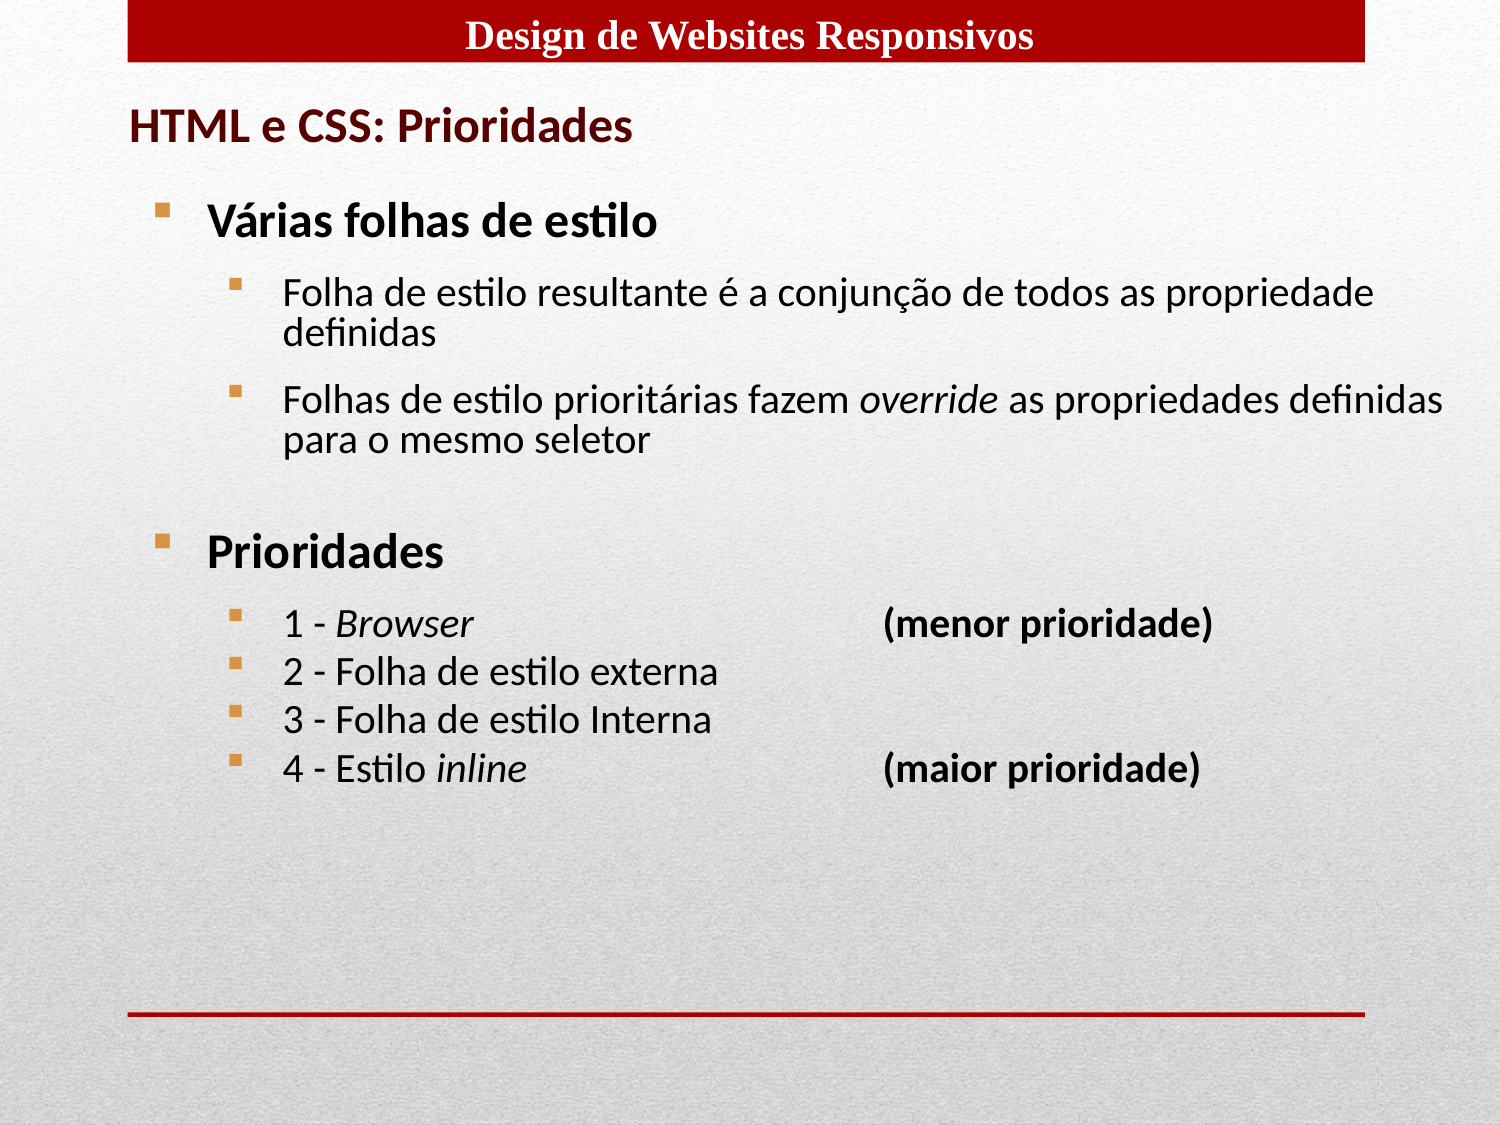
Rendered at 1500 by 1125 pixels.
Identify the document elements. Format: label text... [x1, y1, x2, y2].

text_box Várias folhas de estilo Folha de estilo resultante é a conjunção de todos as propriedade definidas Folhas de estilo prioritárias fazem override as propriedades definidas para o mesmo seletor Prioridades 1 - Browser (menor prioridade) 2 - Folha de estilo externa 3 - Folha de estilo Interna 4 - Estilo inline (maior prioridade) [136, 191, 1500, 1071]
text_box HTML e CSS: Prioridades [114, 85, 650, 160]
